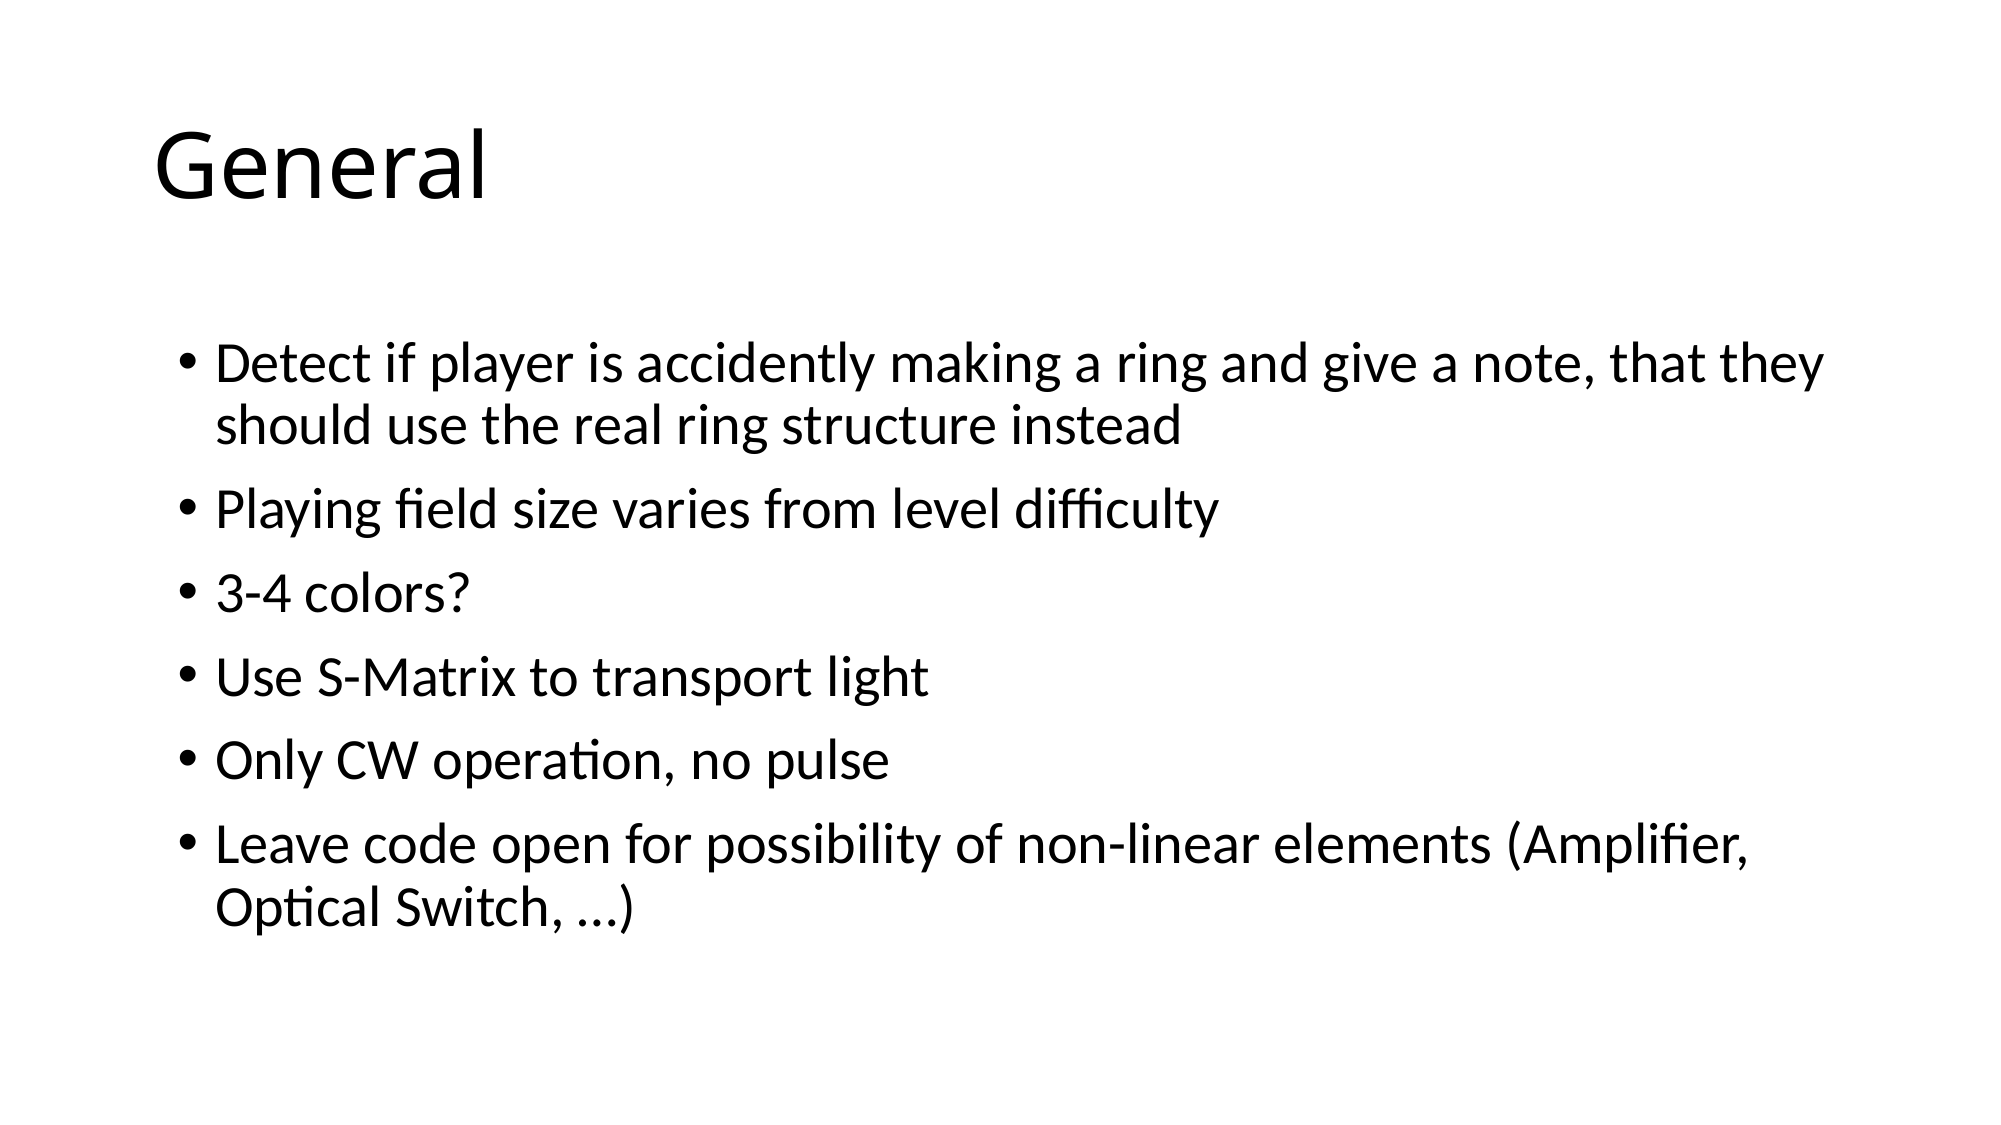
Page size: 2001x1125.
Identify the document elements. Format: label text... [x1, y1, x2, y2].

list [137, 299, 1863, 1014]
text_box Detect if player is accidently making a ring and give a note, that they should use the real ring structure instead Playing field size varies from level difficulty 3-4 colors? Use S-Matrix to transport light Only CW operation, no pulse Leave code open for possibility of non-linear elements (Amplifier, Optical Switch, …) [162, 324, 1888, 1039]
title General [137, 59, 1863, 278]
